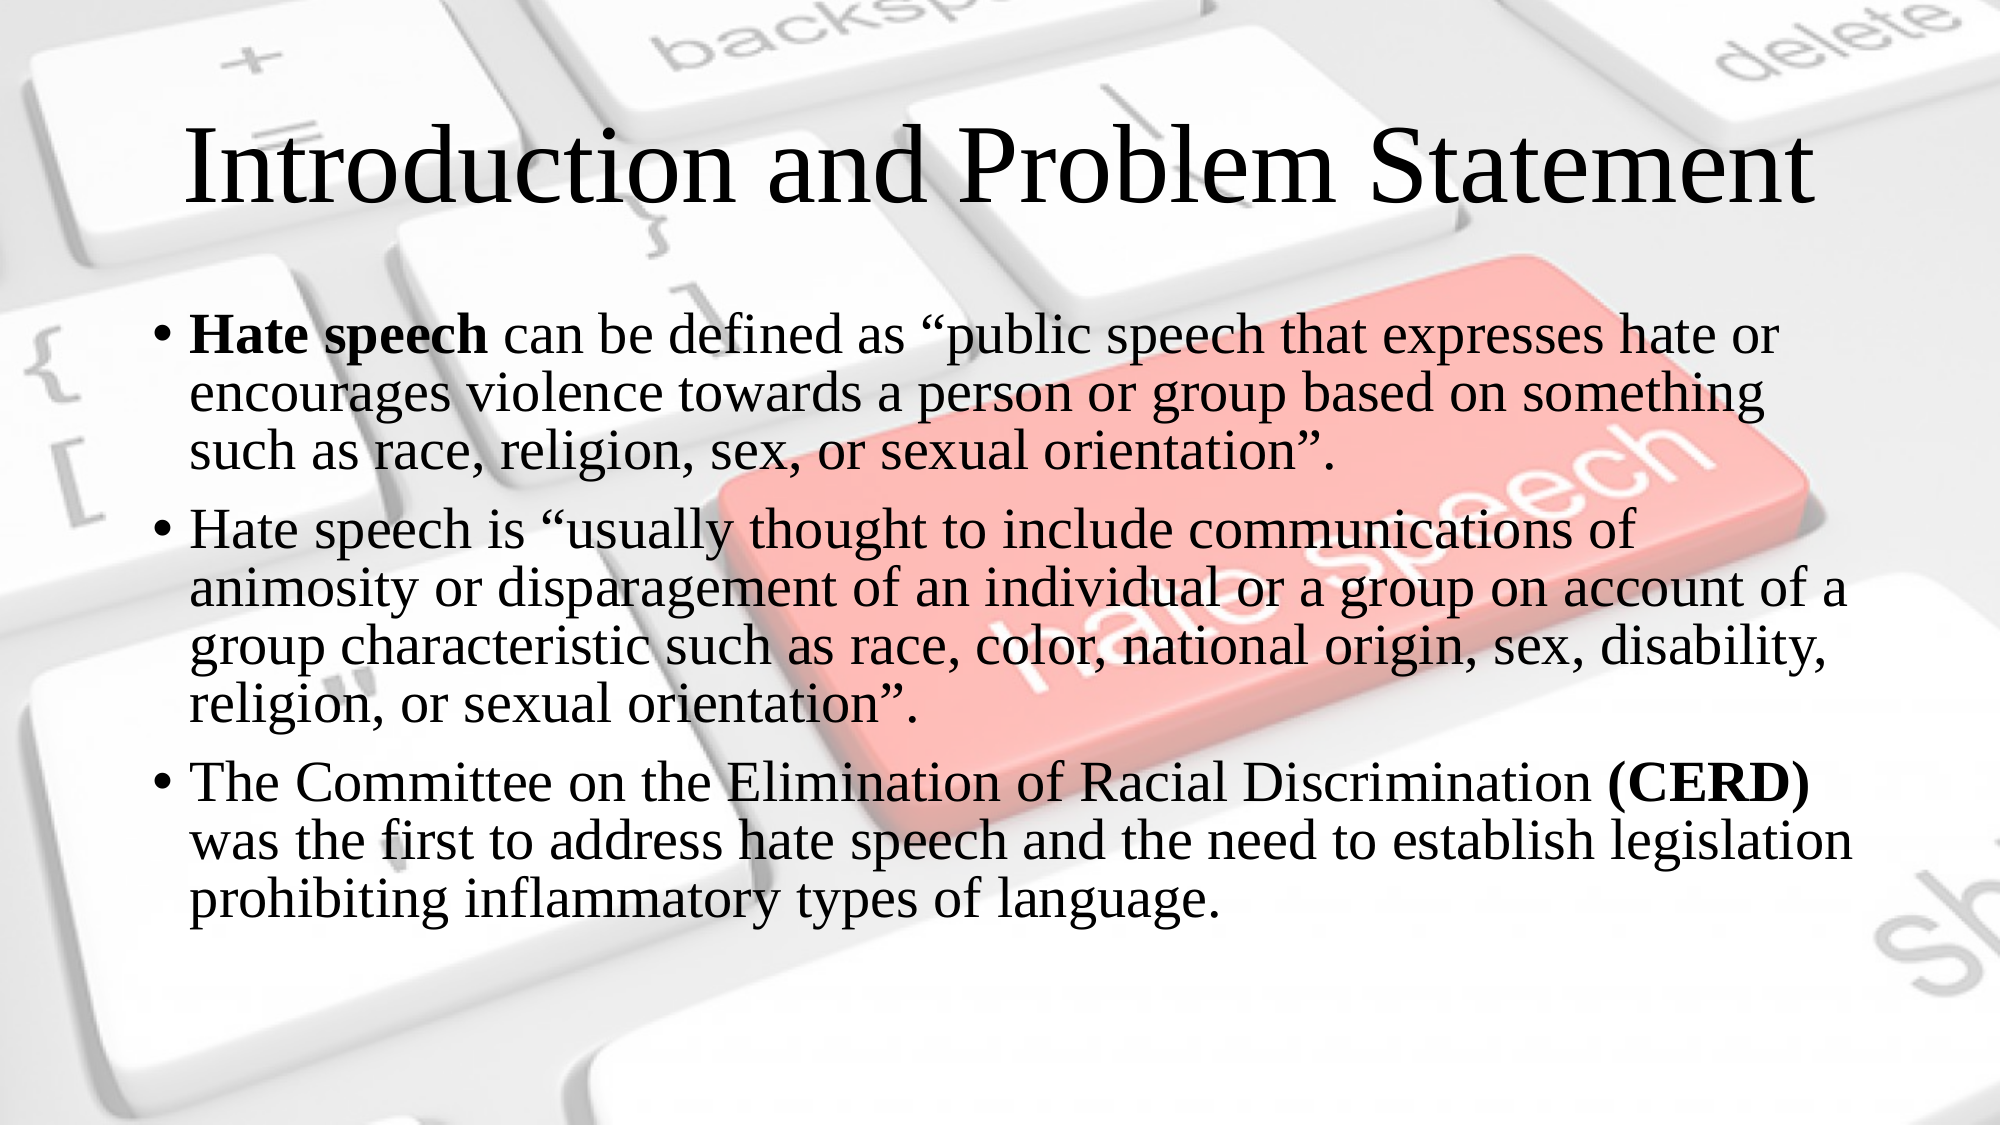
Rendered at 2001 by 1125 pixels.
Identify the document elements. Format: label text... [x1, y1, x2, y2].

list Hate speech can be defined as “public speech that expresses hate or encourages violence towards a person or group based on something such as race, religion, sex, or sexual orientation”. Hate speech is “usually thought to include communications of animosity or disparagement of an individual or a group on account of a group characteristic such as race, color, national origin, sex, disability, religion, or sexual orientation”. The Committee on the Elimination of Racial Discrimination (CERD) was the first to address hate speech and the need to establish legislation prohibiting inflammatory types of language. [137, 299, 1897, 1066]
title Introduction and Problem Statement [137, 59, 1863, 278]
